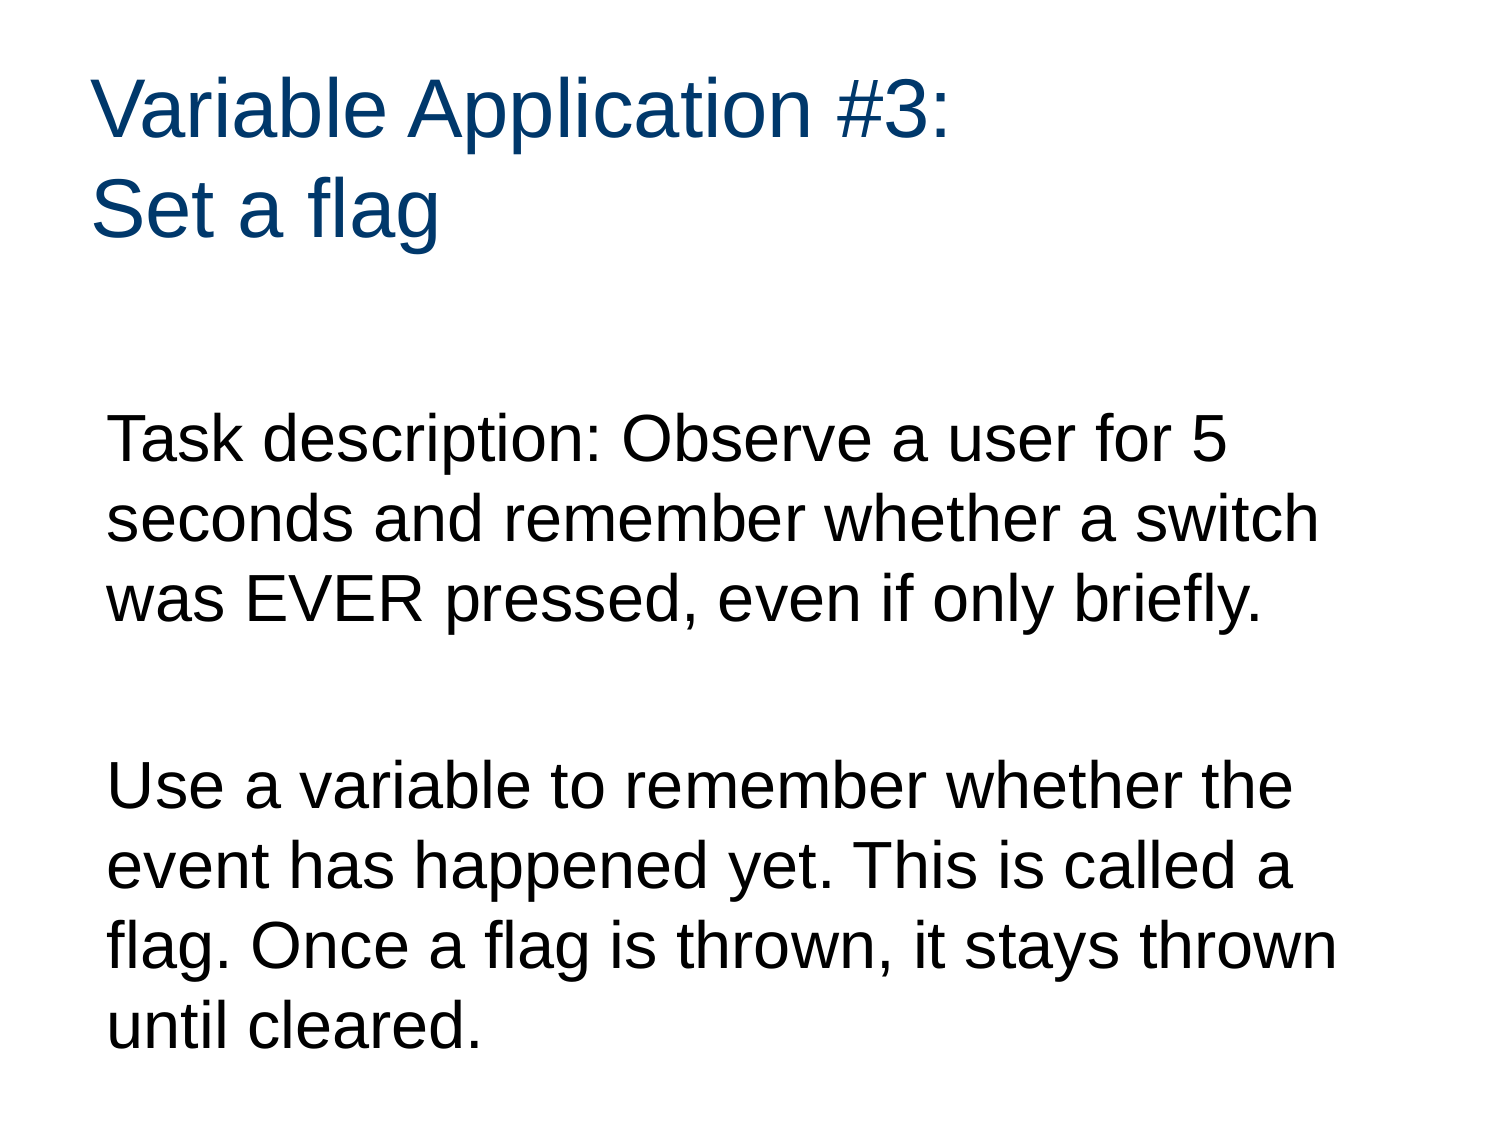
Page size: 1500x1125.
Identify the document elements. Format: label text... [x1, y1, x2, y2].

text_box Task description: Observe a user for 5 seconds and remember whether a switch was EVER pressed, even if only briefly. Use a variable to remember whether the event has happened yet. This is called a flag. Once a flag is thrown, it stays thrown until cleared. [91, 387, 1380, 1063]
title Variable Application #3: Set a flag [74, 57, 1426, 251]
